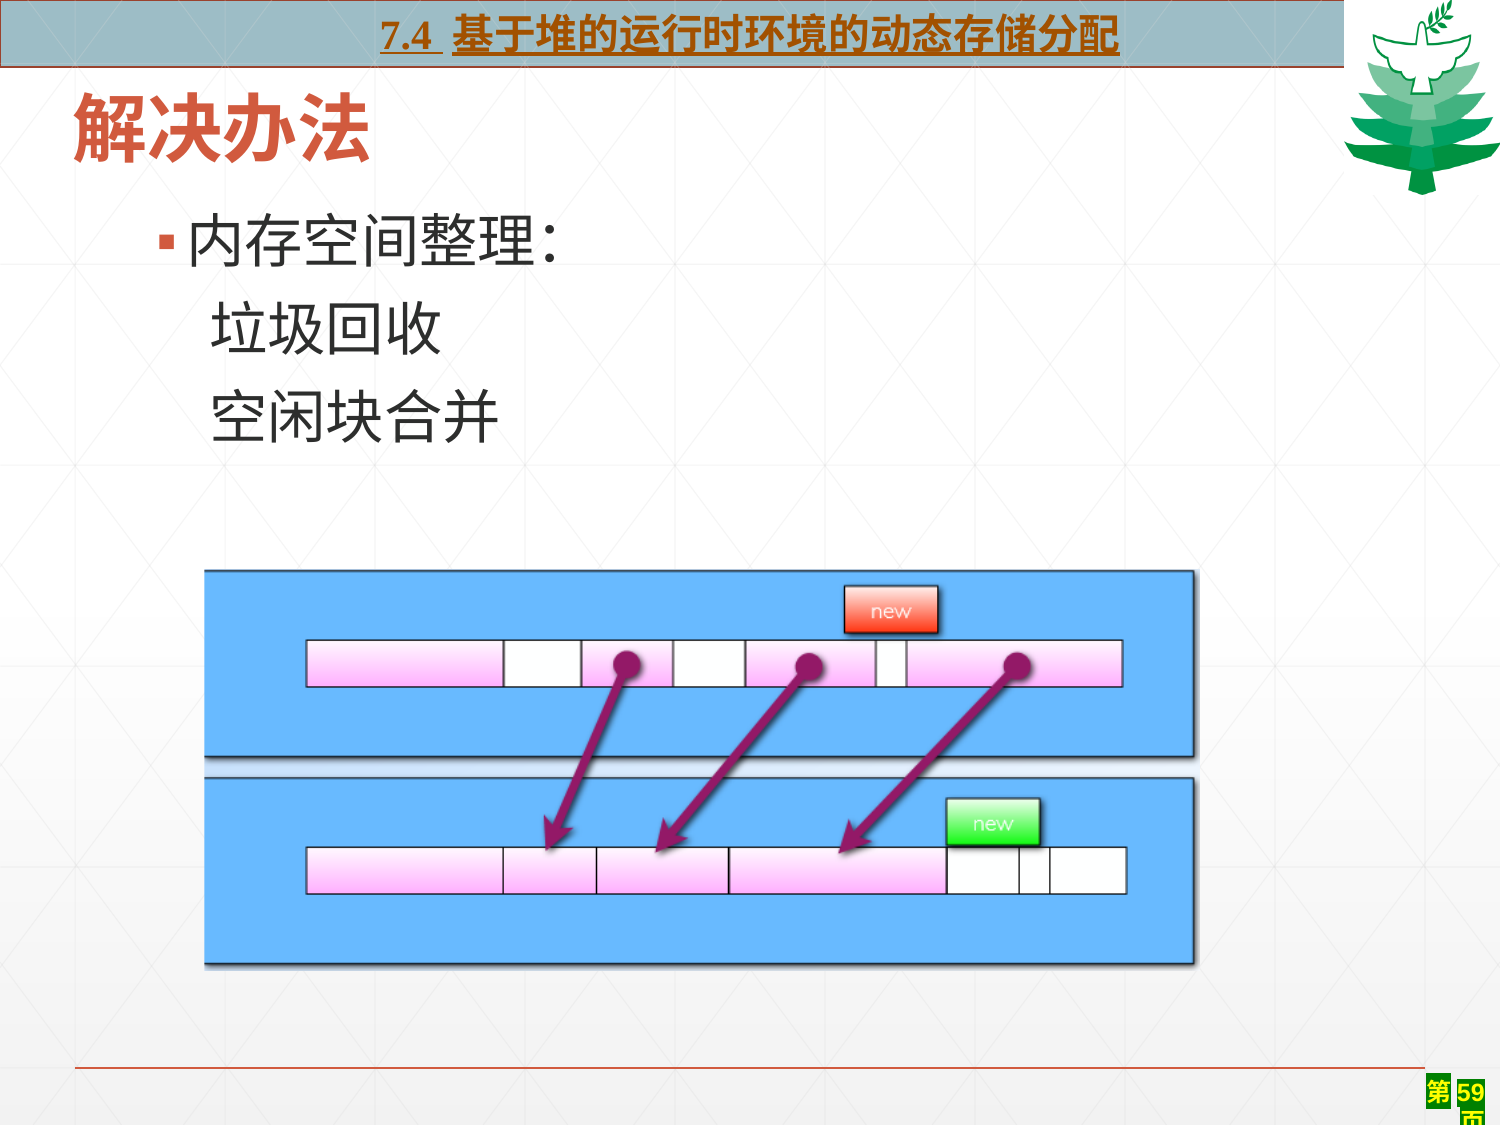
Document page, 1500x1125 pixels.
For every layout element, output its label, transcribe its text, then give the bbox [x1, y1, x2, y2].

picture [1344, 65, 1500, 195]
text_box 7.4 基于堆的运行时环境的动态存储分配 [0, 0, 1500, 65]
title 解决办法 [57, 65, 1239, 180]
picture [204, 569, 1200, 971]
list 内存空间整理： 垃圾回收 空闲块合并 [96, 204, 1308, 476]
